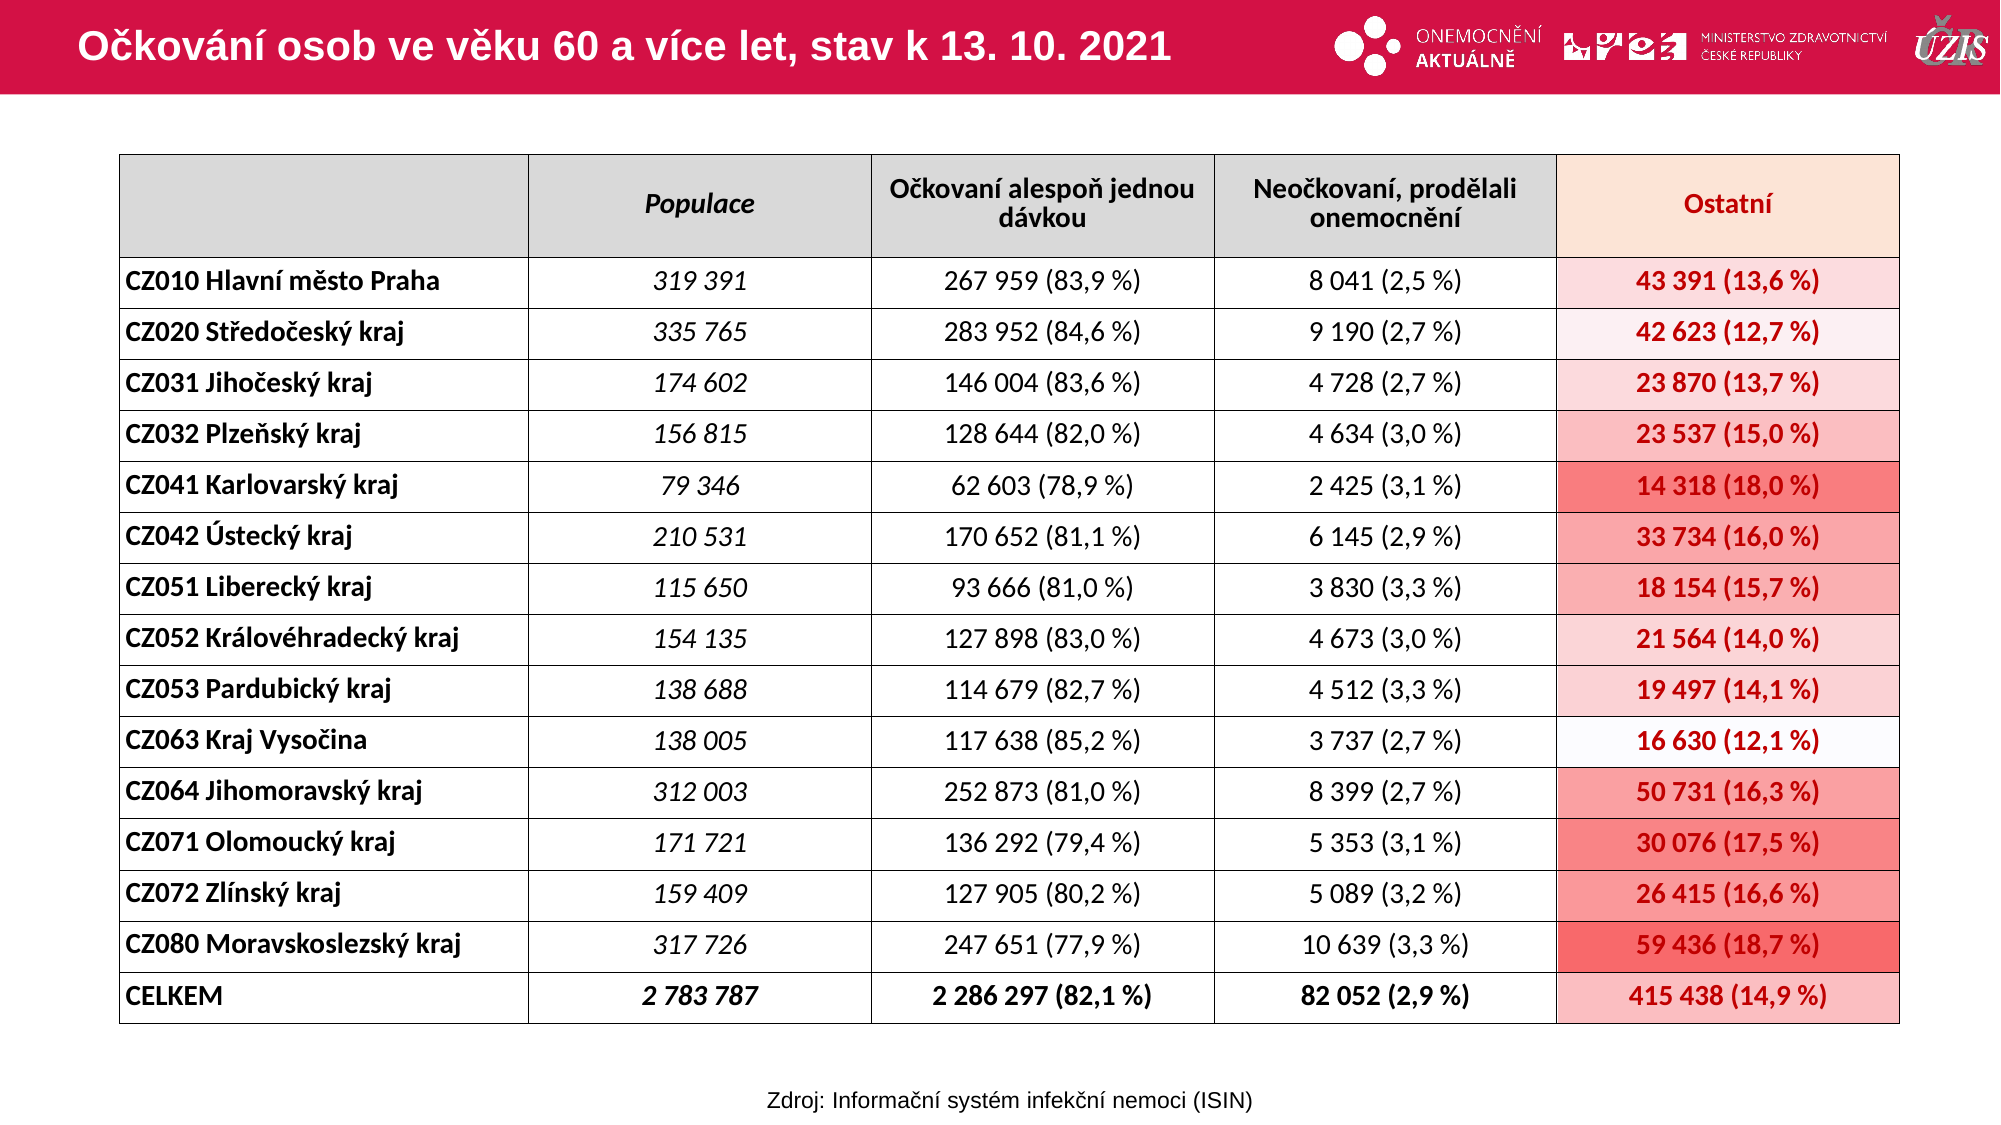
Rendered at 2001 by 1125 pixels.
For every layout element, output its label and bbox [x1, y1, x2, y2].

table_cell [1557, 922, 1899, 972]
table_cell [529, 462, 871, 512]
table_cell [1557, 309, 1899, 359]
table_cell [120, 513, 528, 563]
table_cell [1215, 513, 1556, 563]
table_cell [872, 258, 1214, 308]
table_cell [1215, 871, 1556, 921]
picture [1915, 15, 1989, 66]
table_cell [1215, 615, 1556, 665]
table_cell [1215, 768, 1556, 818]
table_cell [1557, 666, 1899, 716]
table_cell [1215, 411, 1556, 461]
table_cell [1557, 564, 1899, 614]
table_cell [529, 411, 871, 461]
table_cell [1215, 564, 1556, 614]
table_cell [529, 922, 871, 972]
text_box [752, 1078, 1269, 1121]
table_cell [872, 411, 1214, 461]
table_cell [1557, 513, 1899, 563]
table_cell [1557, 973, 1899, 1023]
table_cell [529, 973, 871, 1023]
table_header [120, 155, 528, 257]
table_cell [529, 819, 871, 870]
table_cell [1215, 258, 1556, 308]
table_cell [120, 258, 528, 308]
table_cell [872, 973, 1214, 1023]
picture [1563, 31, 1888, 60]
table_cell [872, 768, 1214, 818]
table_cell [1557, 871, 1899, 921]
table_cell [872, 922, 1214, 972]
table_cell [1215, 922, 1556, 972]
table_cell [120, 462, 528, 512]
table_cell [872, 871, 1214, 921]
table_cell [120, 666, 528, 716]
table_cell [1557, 768, 1899, 818]
table_cell [872, 309, 1214, 359]
table_cell [529, 564, 871, 614]
table_cell [529, 513, 871, 563]
table_cell [872, 717, 1214, 767]
table_cell [529, 768, 871, 818]
table_cell [1557, 819, 1899, 870]
table_cell [120, 615, 528, 665]
table_cell [1557, 360, 1899, 410]
table_cell [1215, 819, 1556, 870]
table_cell [529, 360, 871, 410]
table_cell [120, 411, 528, 461]
table_cell [872, 360, 1214, 410]
table_cell [120, 768, 528, 818]
table_cell [529, 871, 871, 921]
table_cell [1215, 973, 1556, 1023]
table_cell [120, 360, 528, 410]
table_header [872, 155, 1214, 257]
table_cell [1215, 462, 1556, 512]
table_cell [1557, 411, 1899, 461]
table_cell [872, 462, 1214, 512]
table_cell [120, 309, 528, 359]
table_header [1215, 155, 1556, 257]
table_cell [872, 819, 1214, 870]
table_cell [1215, 717, 1556, 767]
table_cell [529, 615, 871, 665]
title [62, 0, 1305, 95]
table_cell [529, 309, 871, 359]
table_cell [872, 564, 1214, 614]
table_cell [529, 258, 871, 308]
table_cell [120, 871, 528, 921]
table_cell [872, 615, 1214, 665]
table_cell [529, 717, 871, 767]
picture [1334, 16, 1542, 76]
table_cell [1557, 717, 1899, 767]
table_cell [1215, 309, 1556, 359]
table_cell [1557, 615, 1899, 665]
table_cell [120, 973, 528, 1023]
table_cell [120, 564, 528, 614]
table_cell [120, 717, 528, 767]
table_cell [1215, 360, 1556, 410]
table_cell [872, 513, 1214, 563]
table_cell [1557, 258, 1899, 308]
table_header [1557, 155, 1899, 257]
table_header [529, 155, 871, 257]
table_cell [1215, 666, 1556, 716]
table_cell [120, 922, 528, 972]
table_cell [872, 666, 1214, 716]
table_cell [529, 666, 871, 716]
table_cell [120, 819, 528, 870]
table_cell [1557, 462, 1899, 512]
